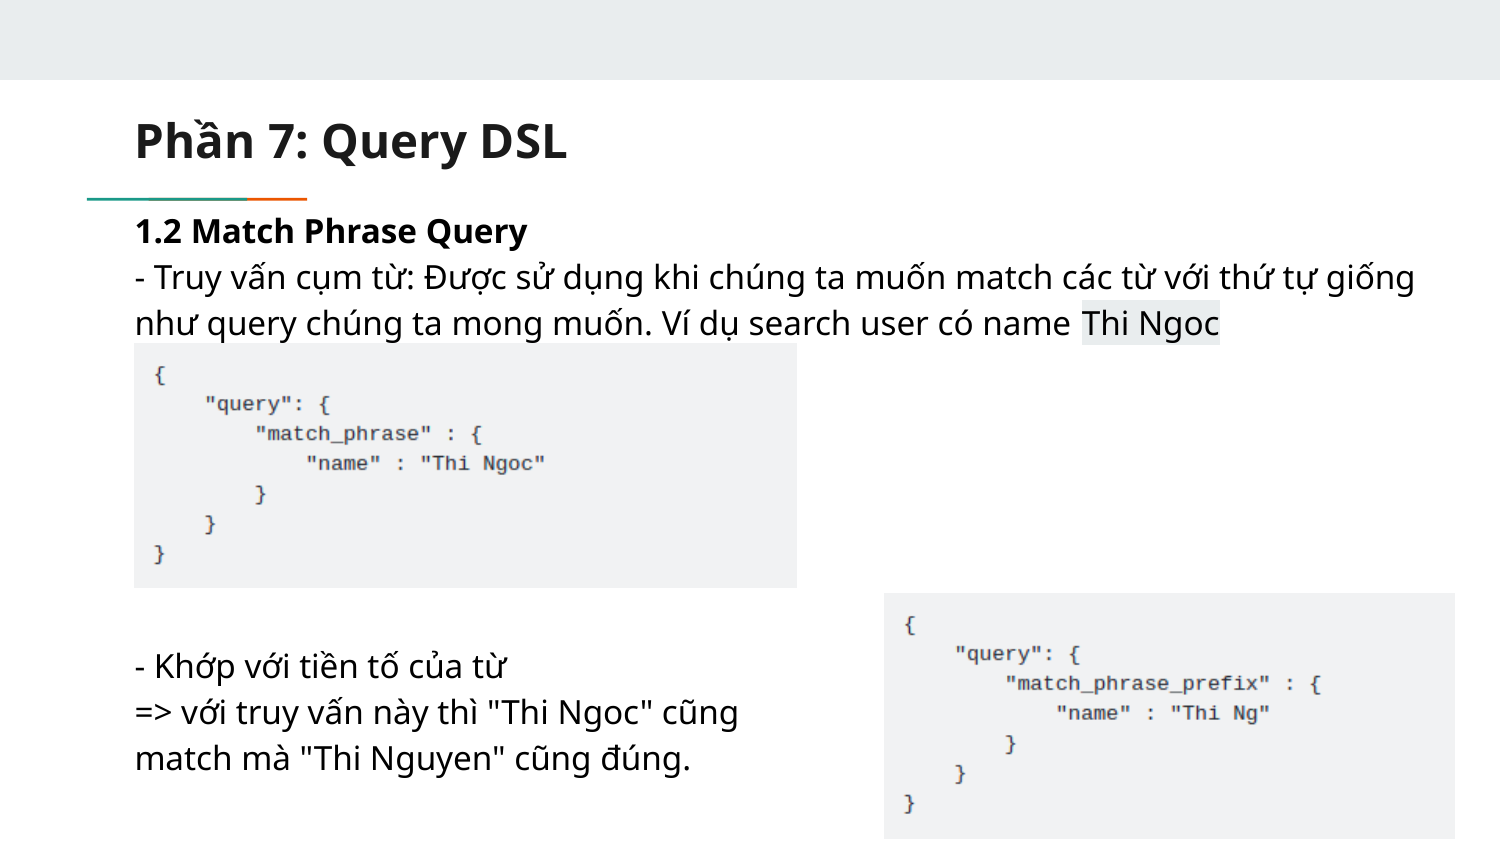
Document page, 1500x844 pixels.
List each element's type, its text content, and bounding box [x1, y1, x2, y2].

title Phần 7: Query DSL [119, 95, 1381, 184]
picture [133, 343, 797, 588]
text_box 1.2 Match Phrase Query - Truy vấn cụm từ: Được sử dụng khi chúng ta muốn match các từ với thứ tự giống như query chúng ta mong muốn. Ví dụ search user có name Thi Ngoc [119, 189, 1441, 358]
picture [884, 592, 1455, 839]
text_box - Khớp với tiền tố của từ => với truy vấn này thì "Thi Ngoc" cũng match mà "Thi Nguyen" cũng đúng. [119, 624, 853, 793]
